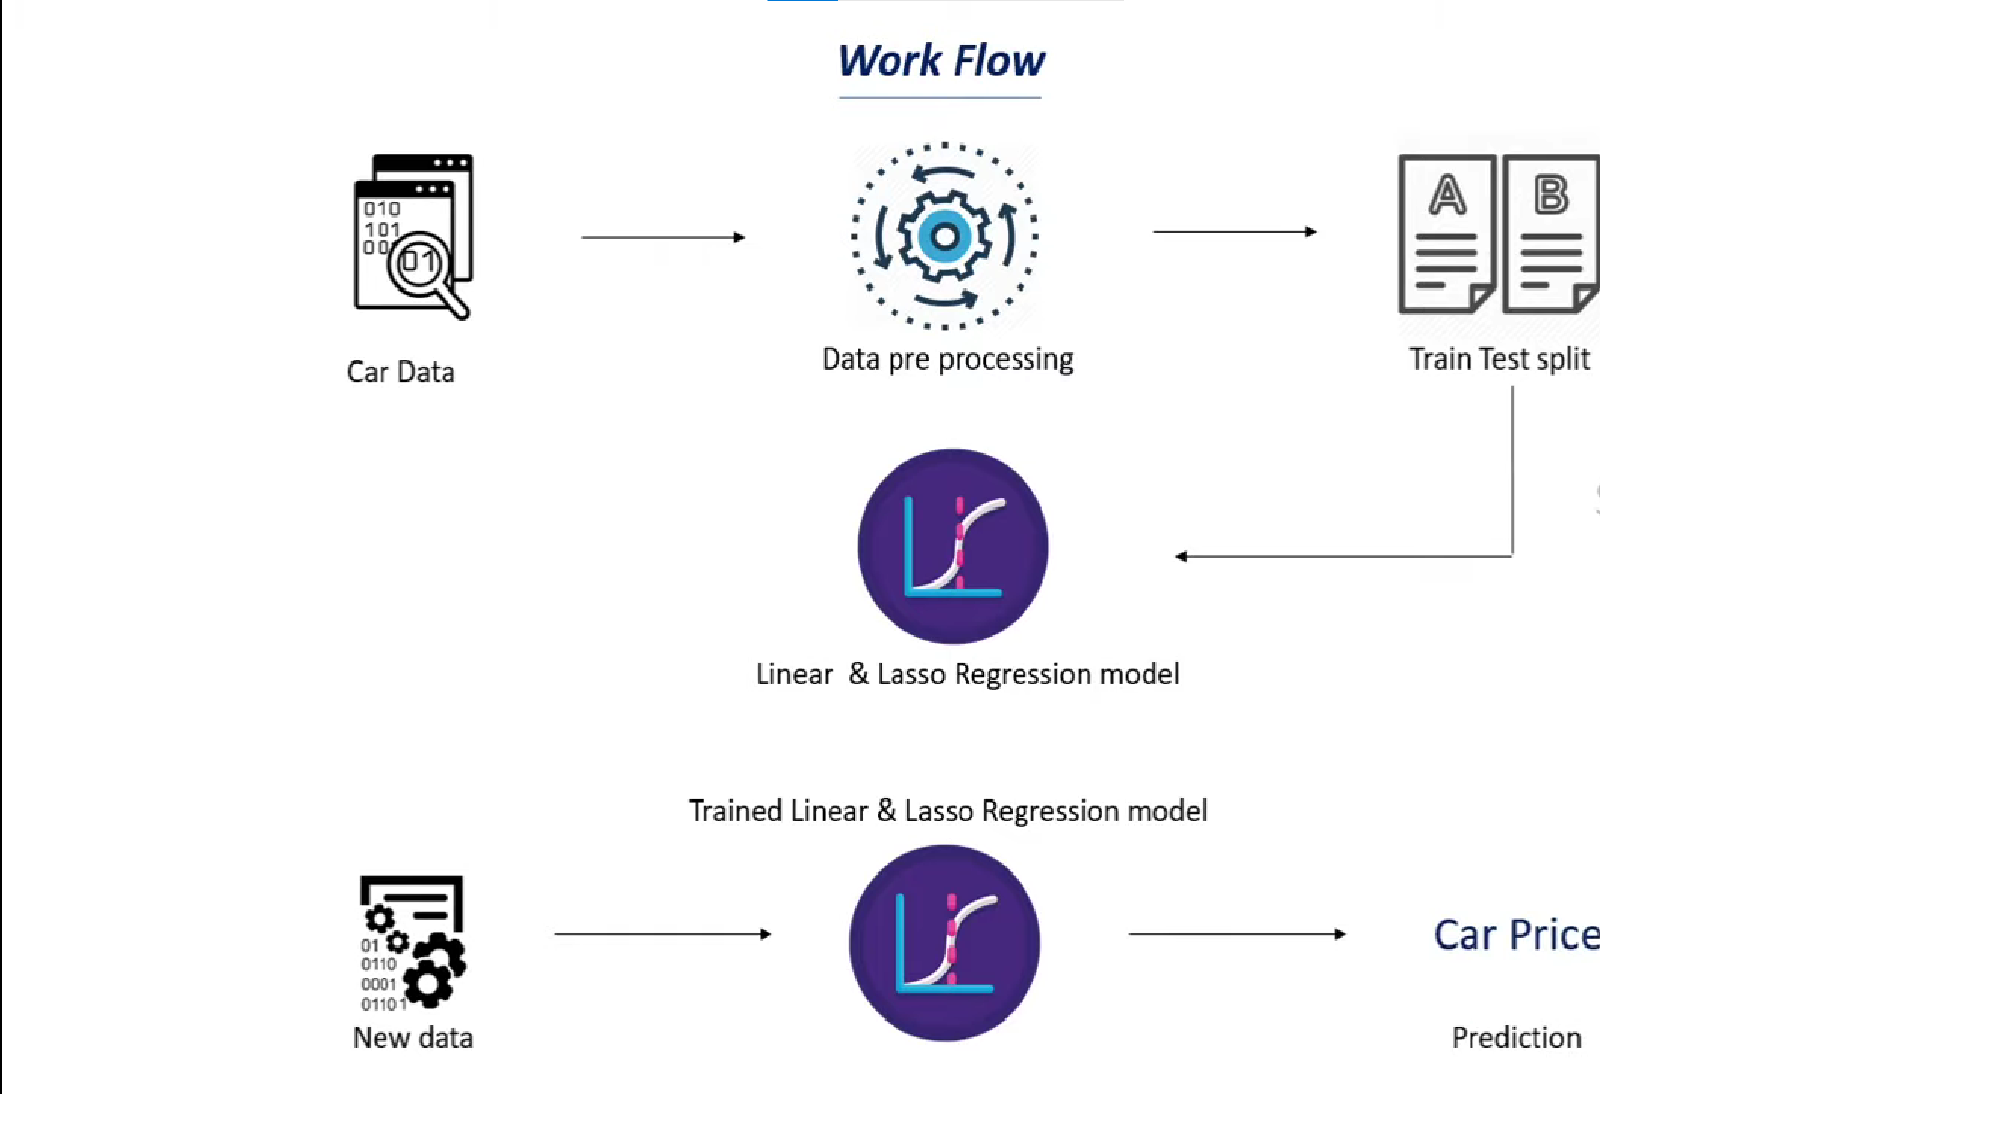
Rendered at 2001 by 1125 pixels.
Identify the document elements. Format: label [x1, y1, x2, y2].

picture [0, 0, 1600, 1094]
